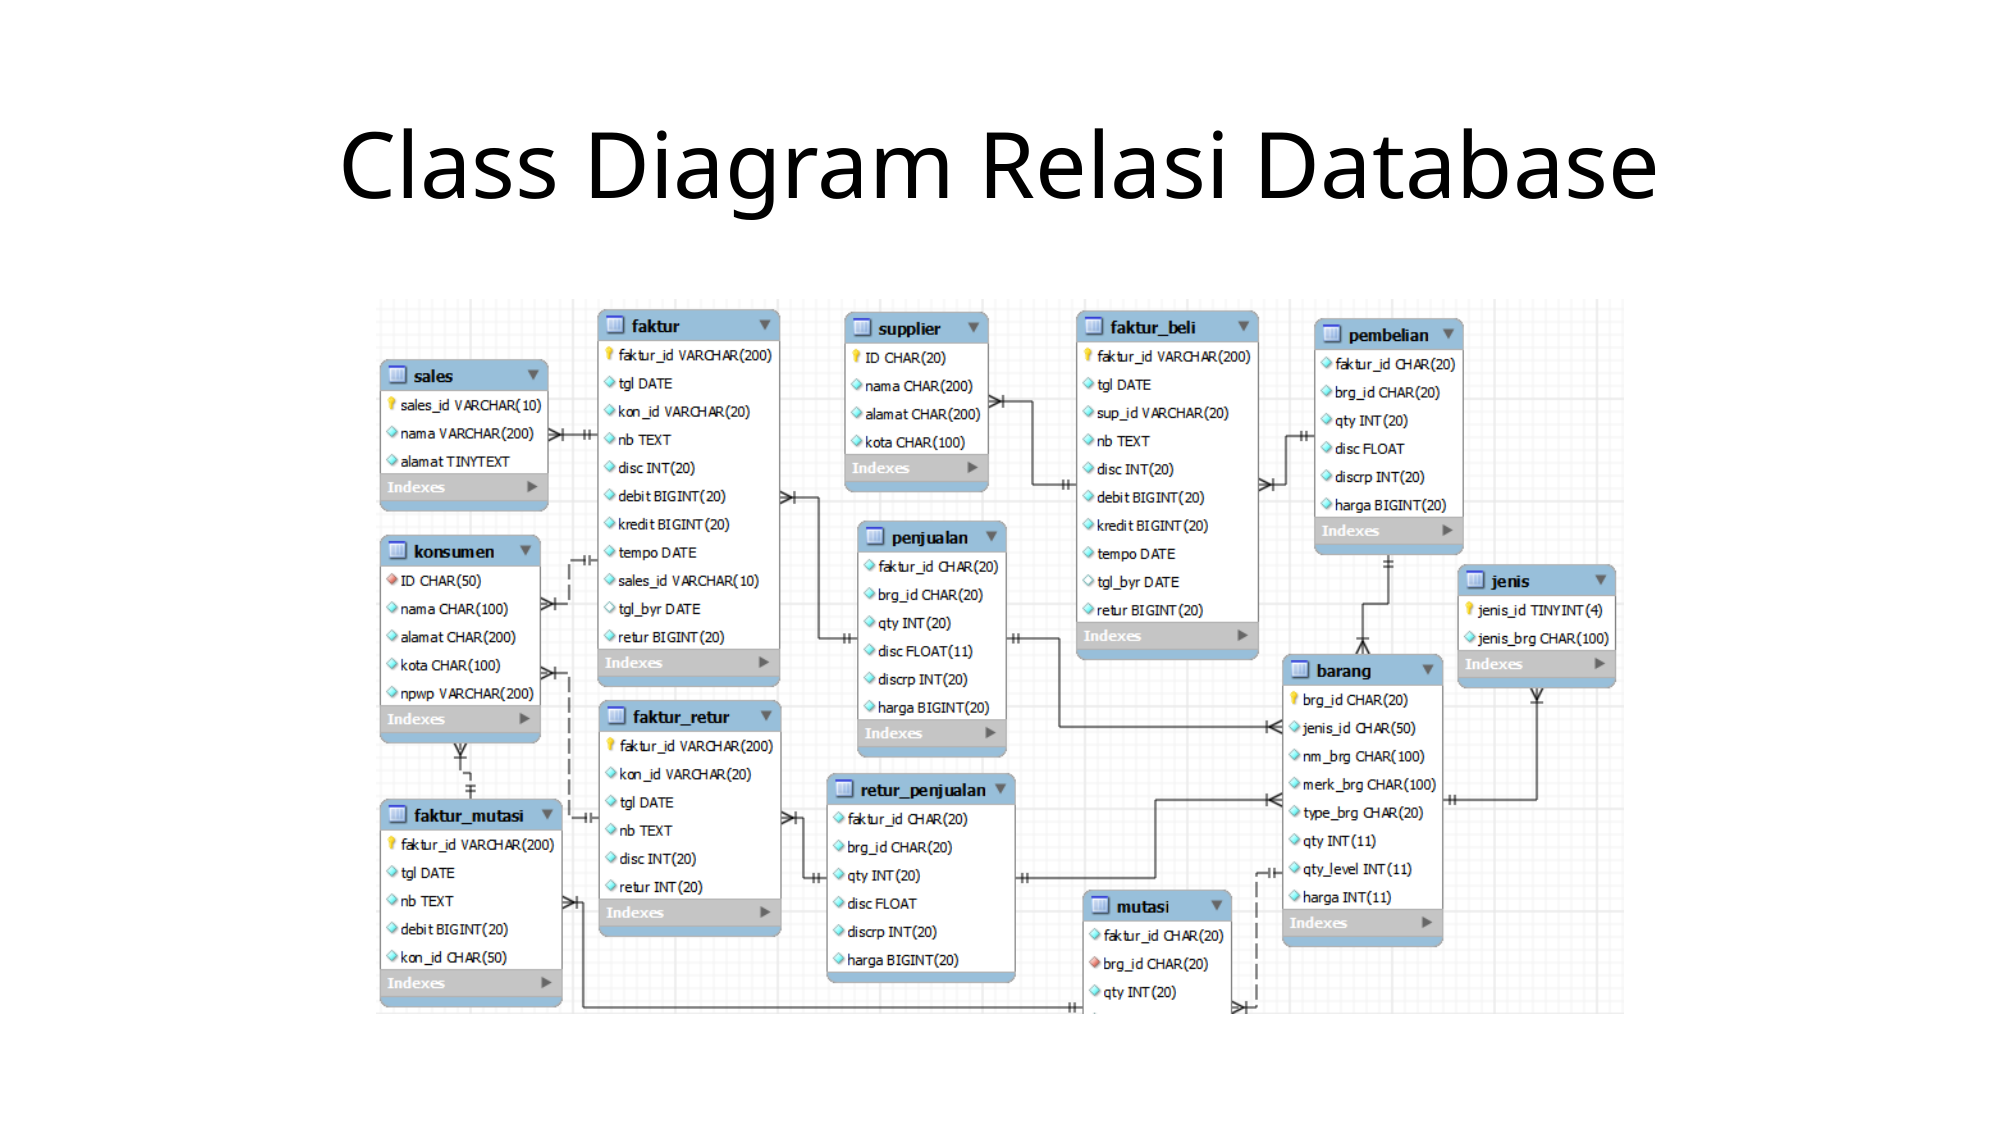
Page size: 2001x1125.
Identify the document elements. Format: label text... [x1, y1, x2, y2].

title Class Diagram Relasi Database [137, 59, 1863, 278]
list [376, 299, 1624, 1014]
